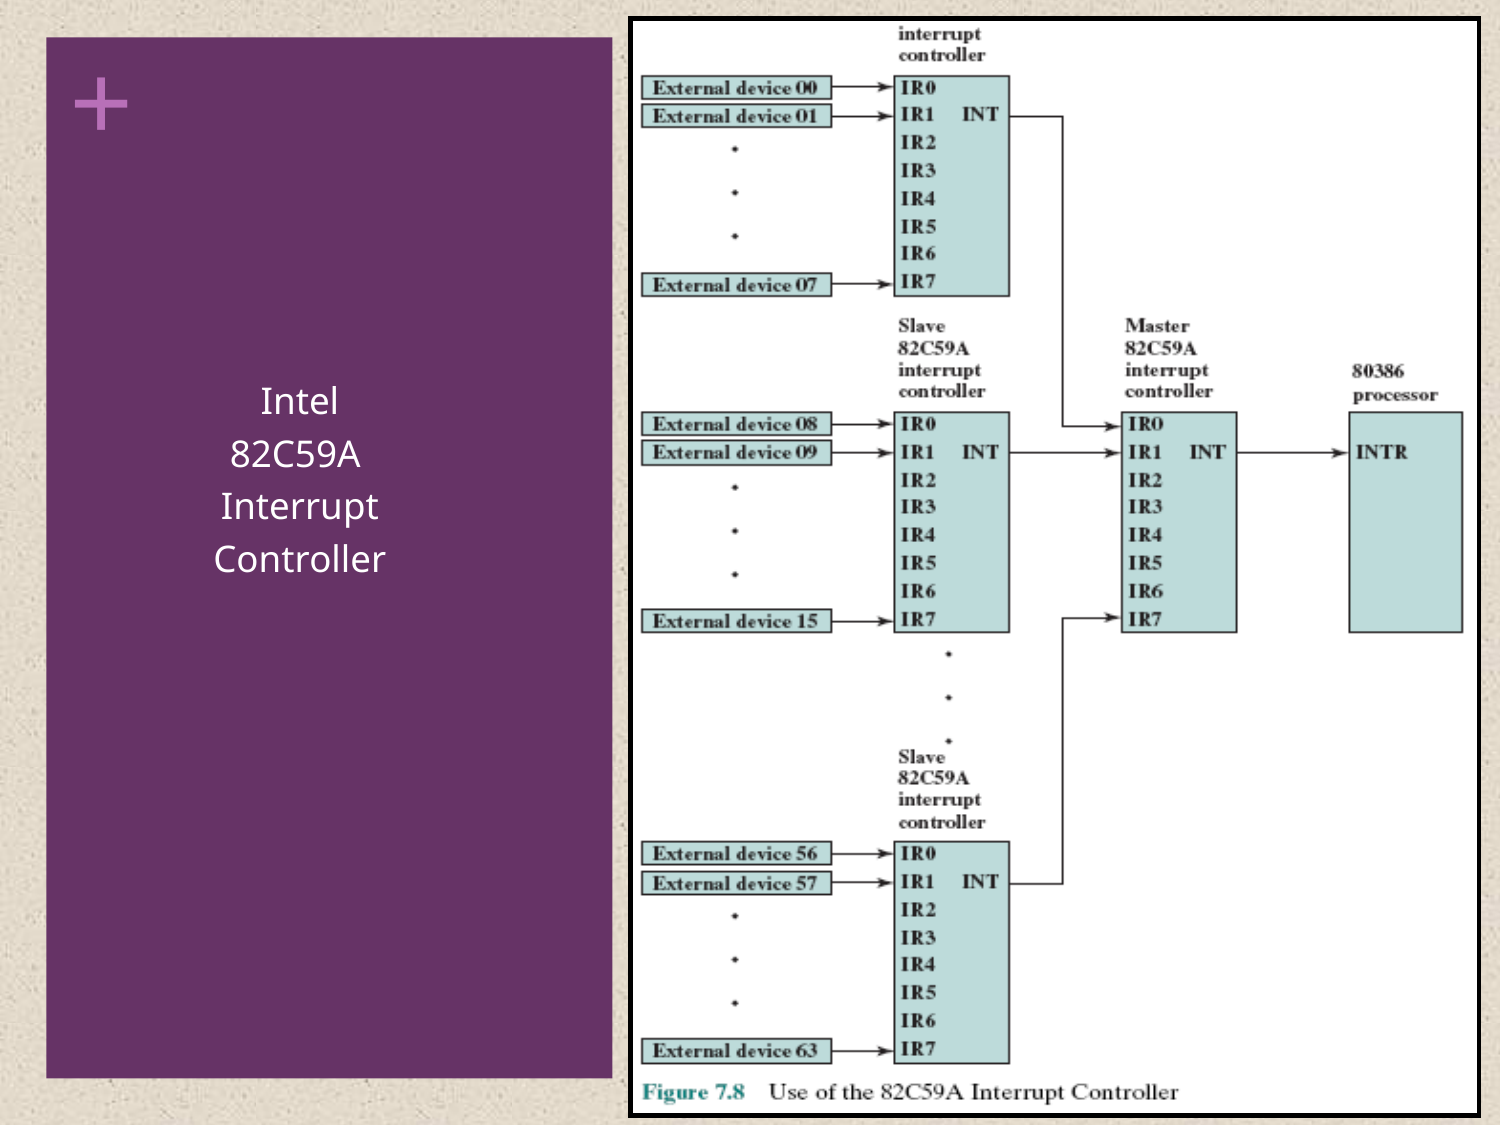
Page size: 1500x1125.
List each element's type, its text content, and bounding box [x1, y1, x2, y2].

picture [0, 0, 1500, 1125]
title Intel 82C59A Interrupt Controller [62, 200, 538, 588]
